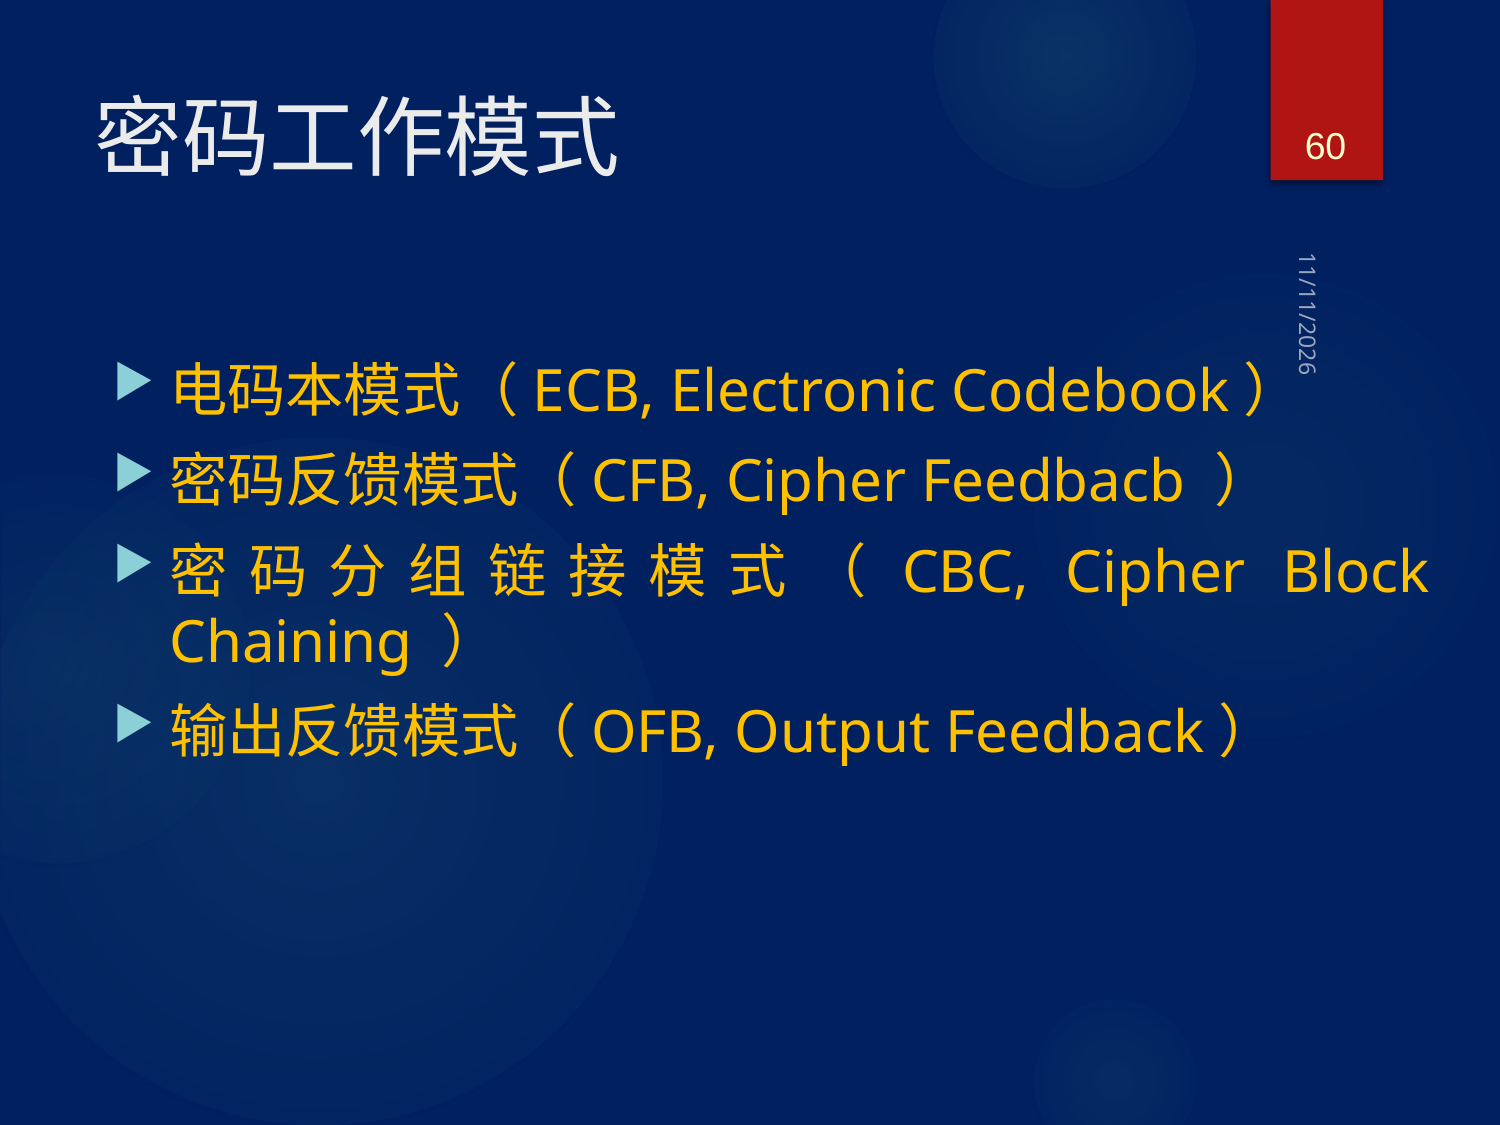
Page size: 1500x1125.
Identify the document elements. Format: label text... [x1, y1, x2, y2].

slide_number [1292, 237, 1330, 345]
title 密码工作模式 [79, 74, 1237, 225]
slide_number 60 [1273, 48, 1378, 175]
list 电码本模式（ECB, Electronic Codebook） 密码反馈模式（CFB, Cipher Feedbacb ） 密码分组链接模式（CBC, Cipher Block Chaining ） 输出反馈模式（OFB, Output Feedback） [98, 345, 1445, 850]
